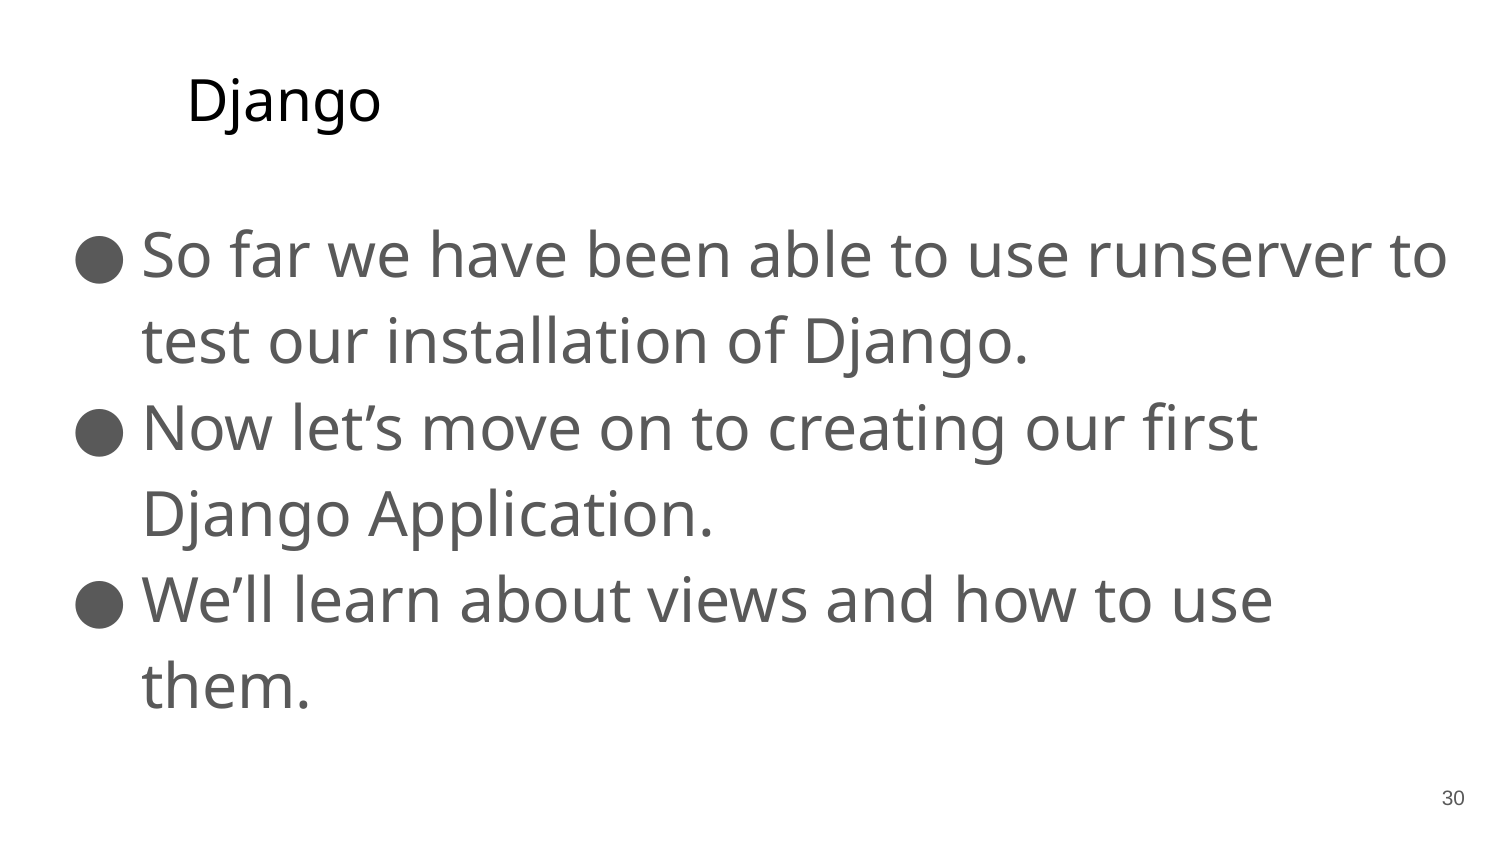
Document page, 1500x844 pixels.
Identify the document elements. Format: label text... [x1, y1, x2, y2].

title Django [171, 48, 1449, 143]
list So far we have been able to use runserver to test our installation of Django. Now let’s move on to creating our first Django Application. We’ll learn about views and how to use them. [51, 189, 1478, 750]
slide_number 30 [1389, 764, 1480, 830]
